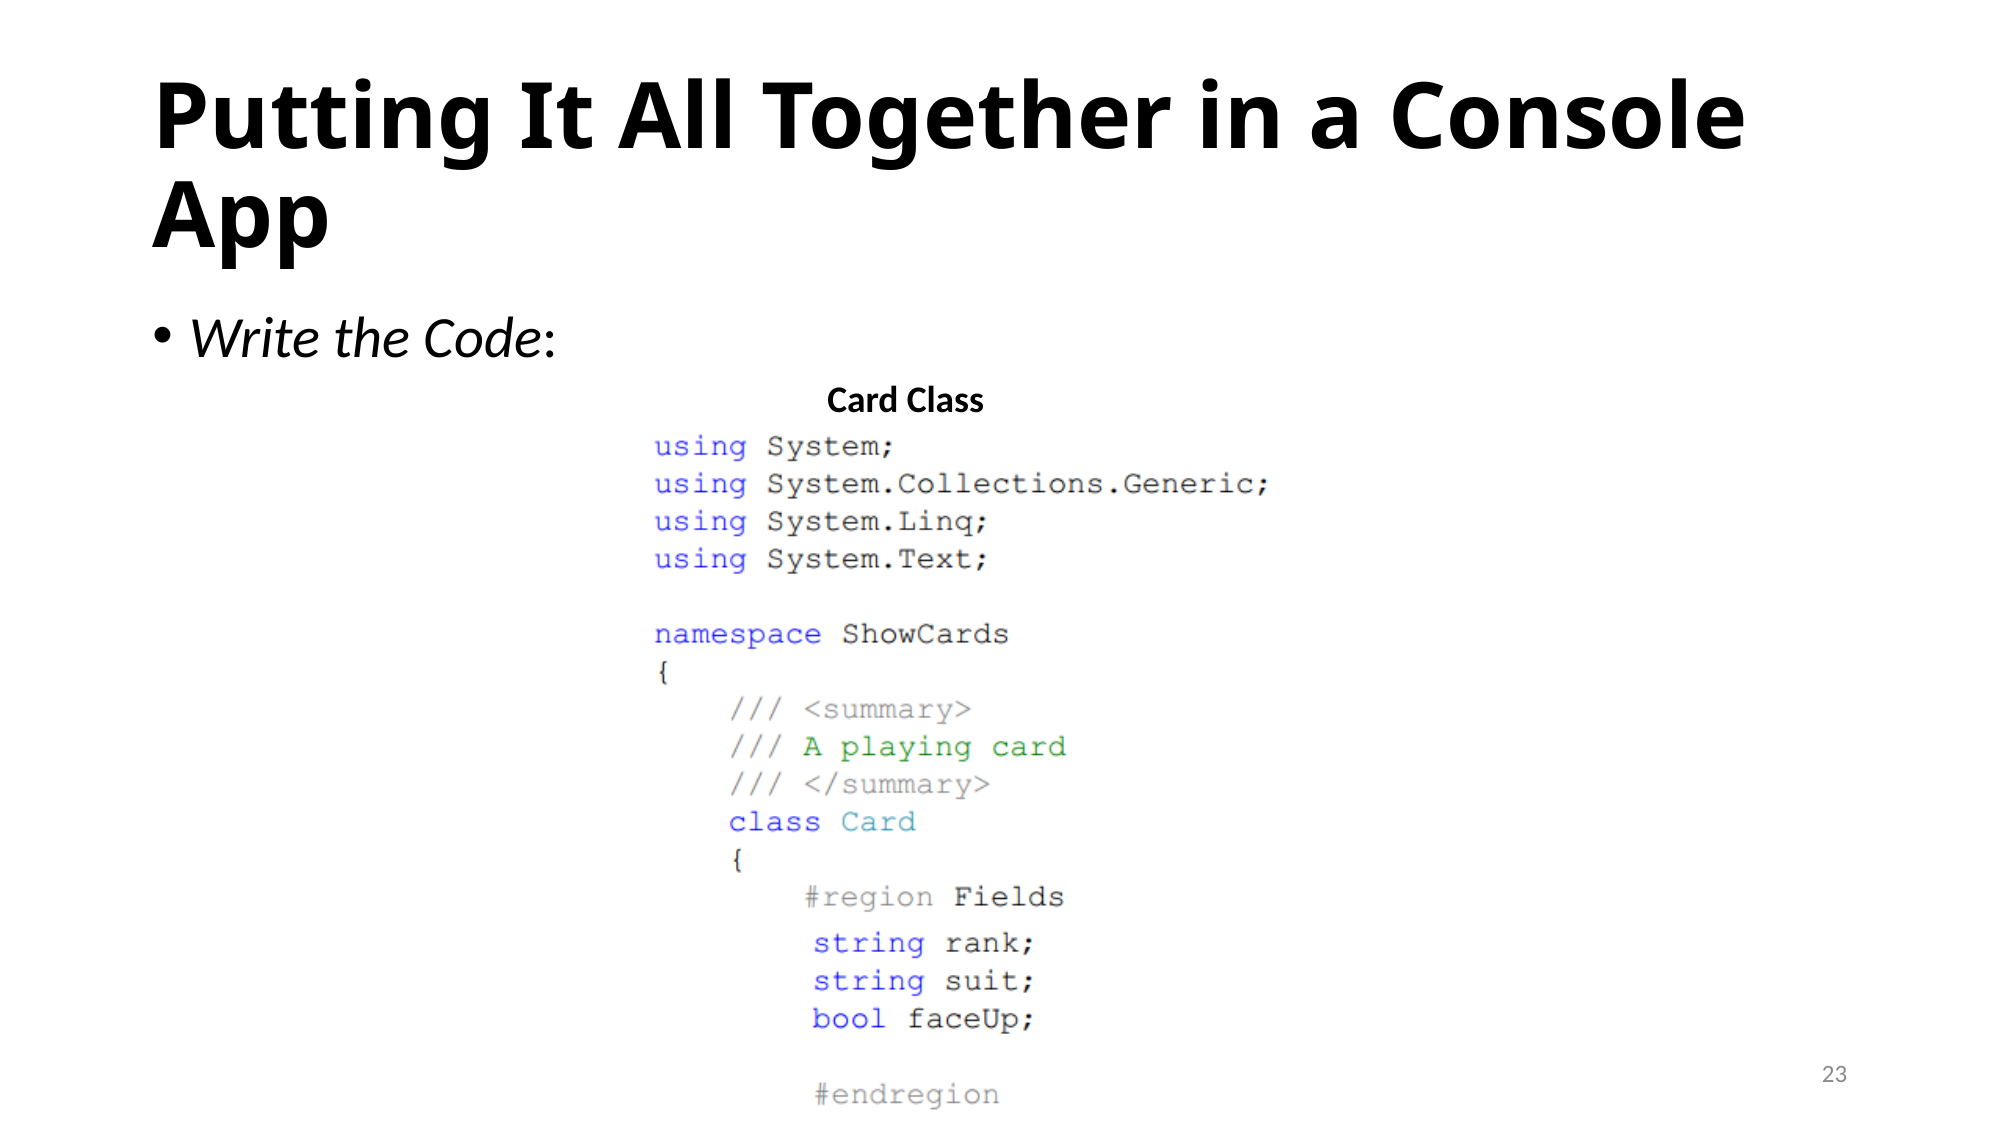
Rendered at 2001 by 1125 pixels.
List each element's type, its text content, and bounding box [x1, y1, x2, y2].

slide_number 23 [1412, 1042, 1863, 1103]
list Write the Code: Card Class [137, 299, 1863, 1014]
title Putting It All Together in a Console App [137, 59, 1863, 278]
picture [652, 430, 1277, 1116]
